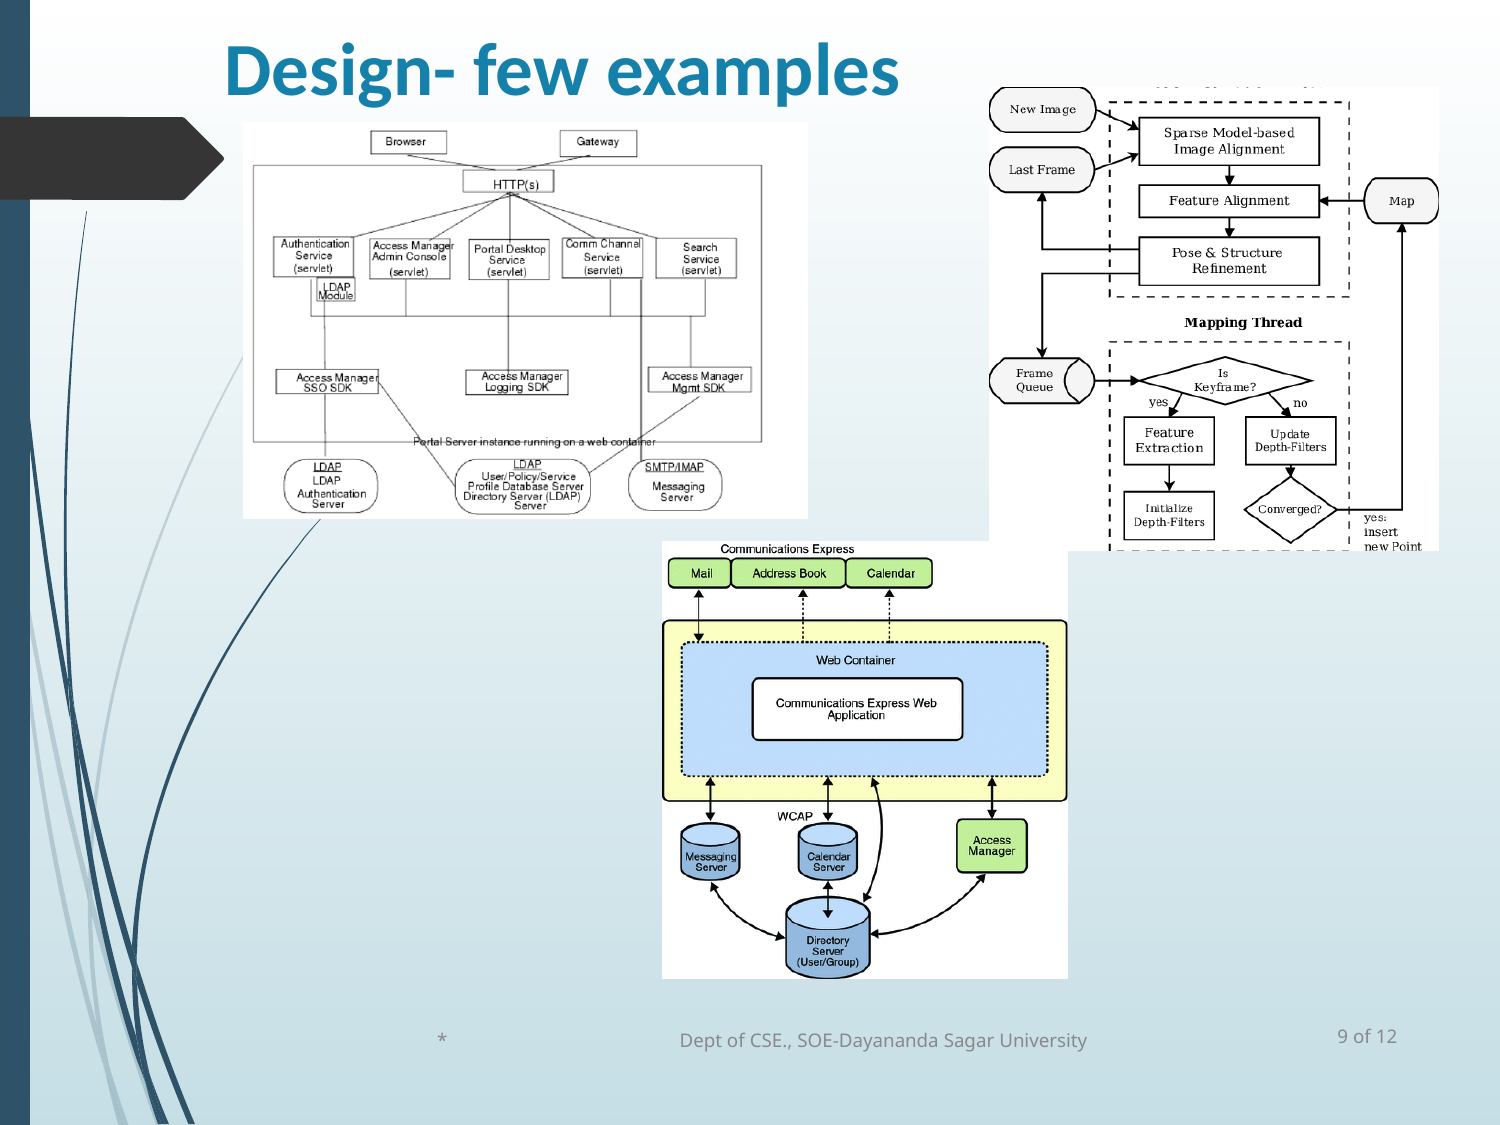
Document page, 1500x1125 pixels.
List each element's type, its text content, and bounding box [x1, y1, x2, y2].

picture [243, 122, 808, 520]
picture [662, 86, 1439, 980]
text_box ‹#› of 12 [1303, 1007, 1432, 1068]
text_box Dept of CSE., SOE-Dayananda Sagar University [462, 1009, 1304, 1070]
text_box * [318, 1009, 463, 1071]
title Design- few examples [209, 12, 1291, 136]
